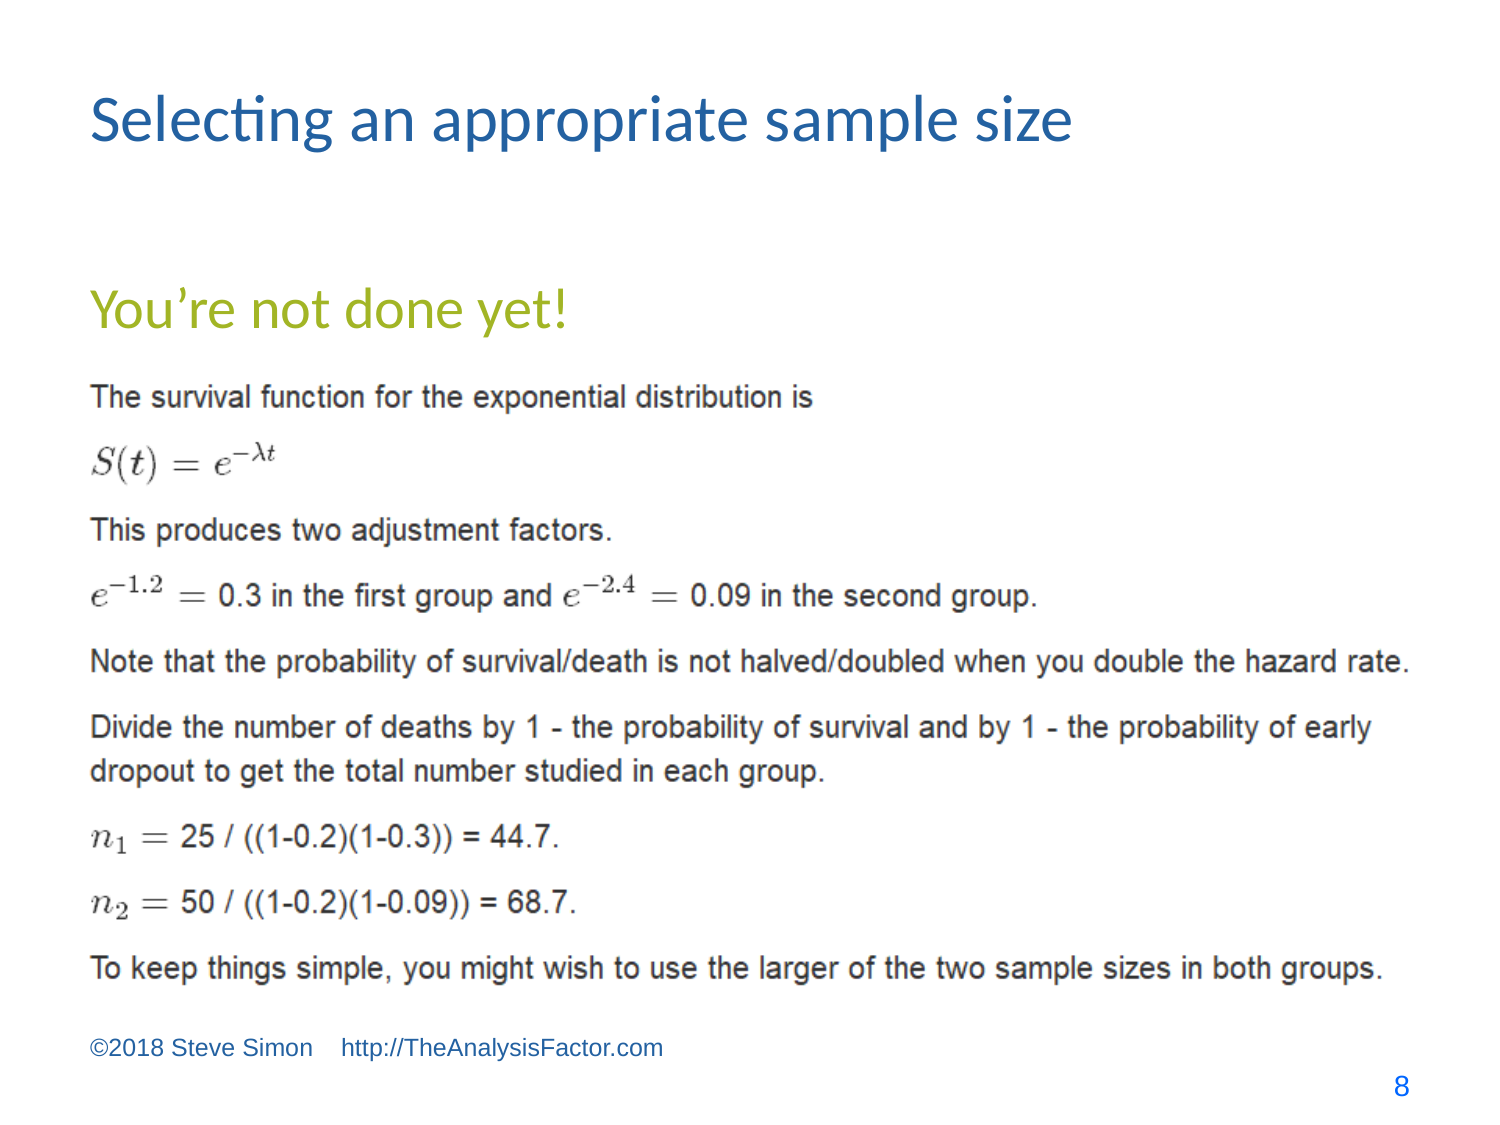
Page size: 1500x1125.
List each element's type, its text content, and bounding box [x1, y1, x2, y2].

list You’re not done yet! [75, 262, 1425, 350]
title Selecting an appropriate sample size [75, 62, 1425, 163]
slide_number 8 [1275, 1025, 1425, 1104]
footer ©2018 Steve Simon http://TheAnalysisFactor.com [75, 1024, 1338, 1103]
picture [73, 372, 1423, 1002]
